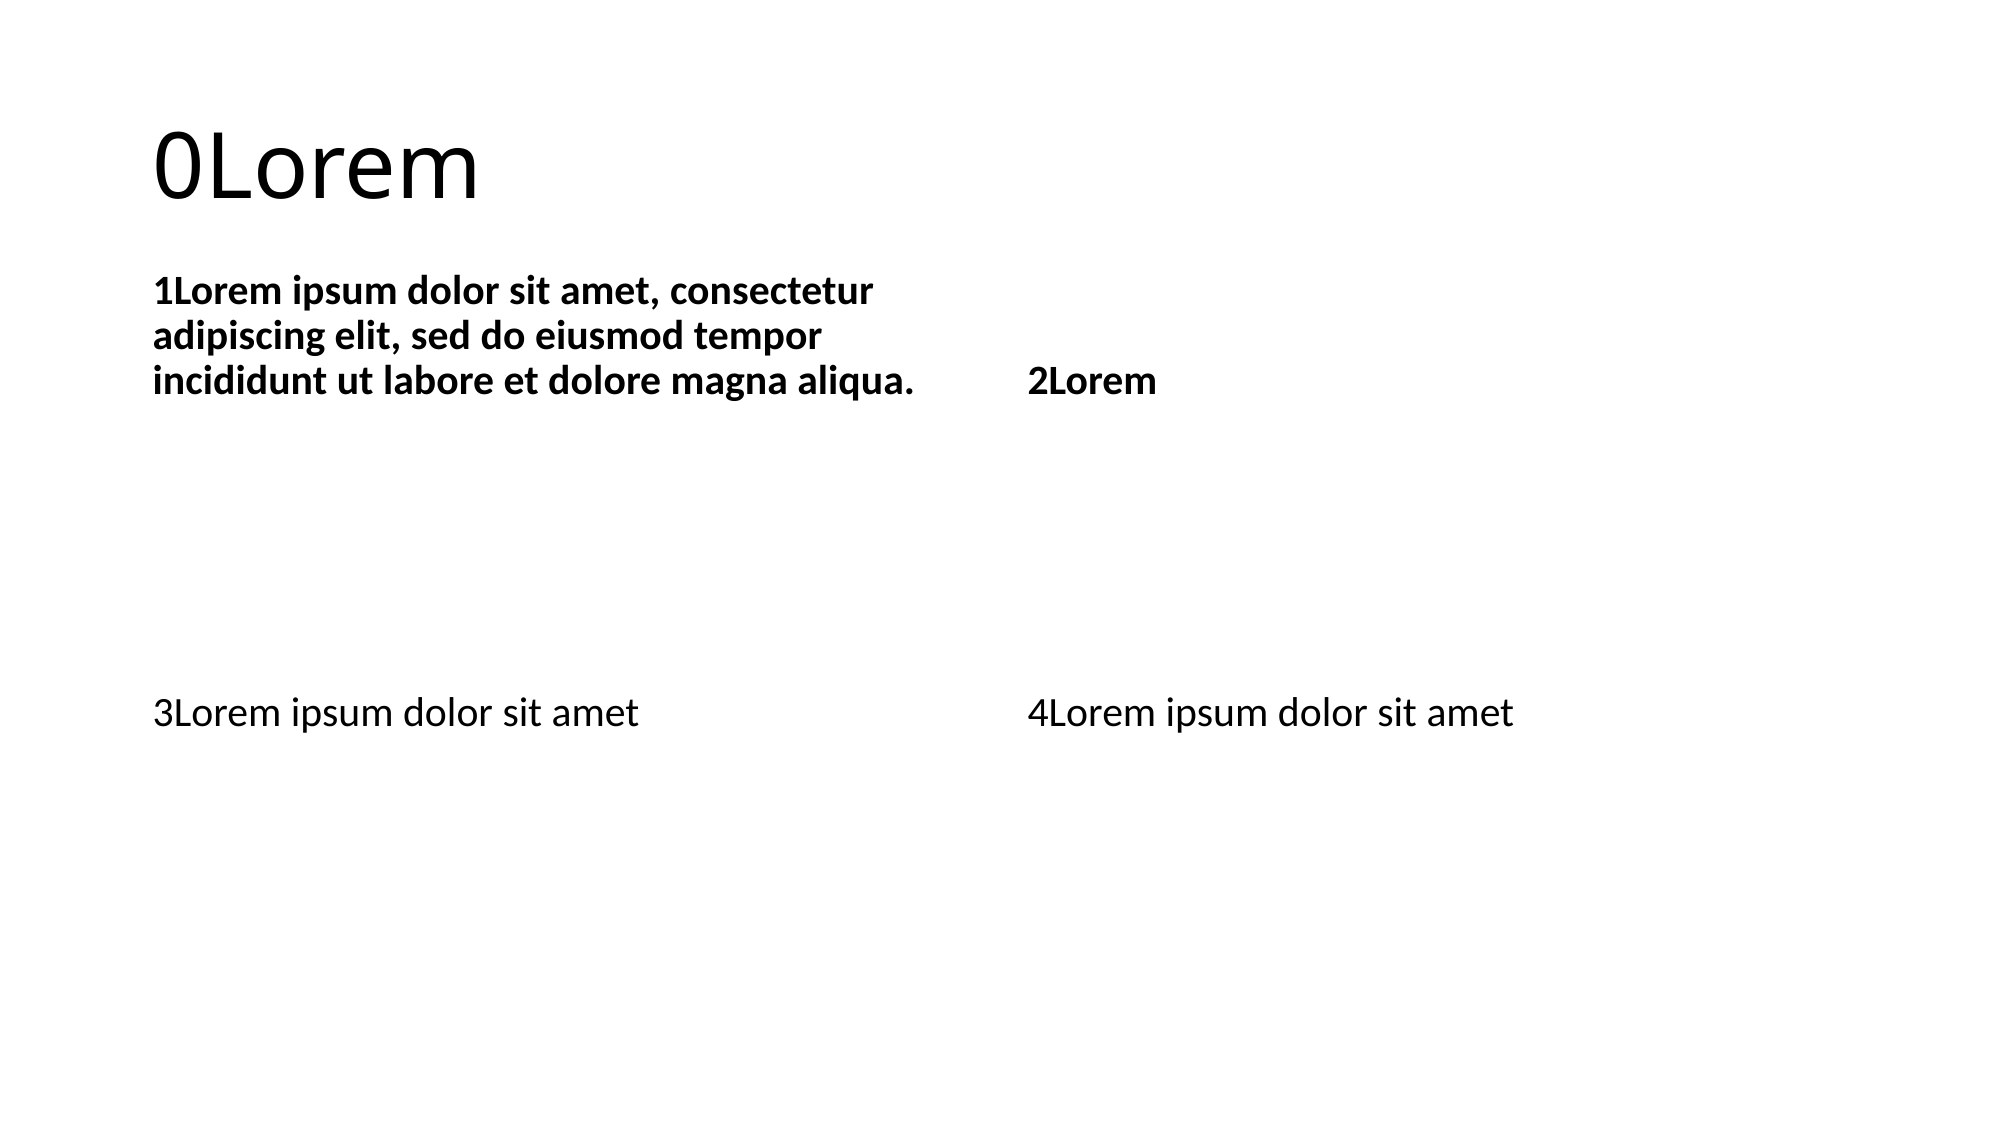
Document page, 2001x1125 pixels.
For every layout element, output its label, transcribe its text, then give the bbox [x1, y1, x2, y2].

list 3Lorem ipsum dolor sit amet [137, 410, 984, 1016]
list 2Lorem [1012, 275, 1863, 410]
list 4Lorem ipsum dolor sit amet [1012, 410, 1863, 1016]
title 0Lorem [137, 59, 1863, 278]
list 1Lorem ipsum dolor sit amet, consectetur adipiscing elit, sed do eiusmod tempor incididunt ut labore et dolore magna aliqua. [137, 275, 984, 410]
